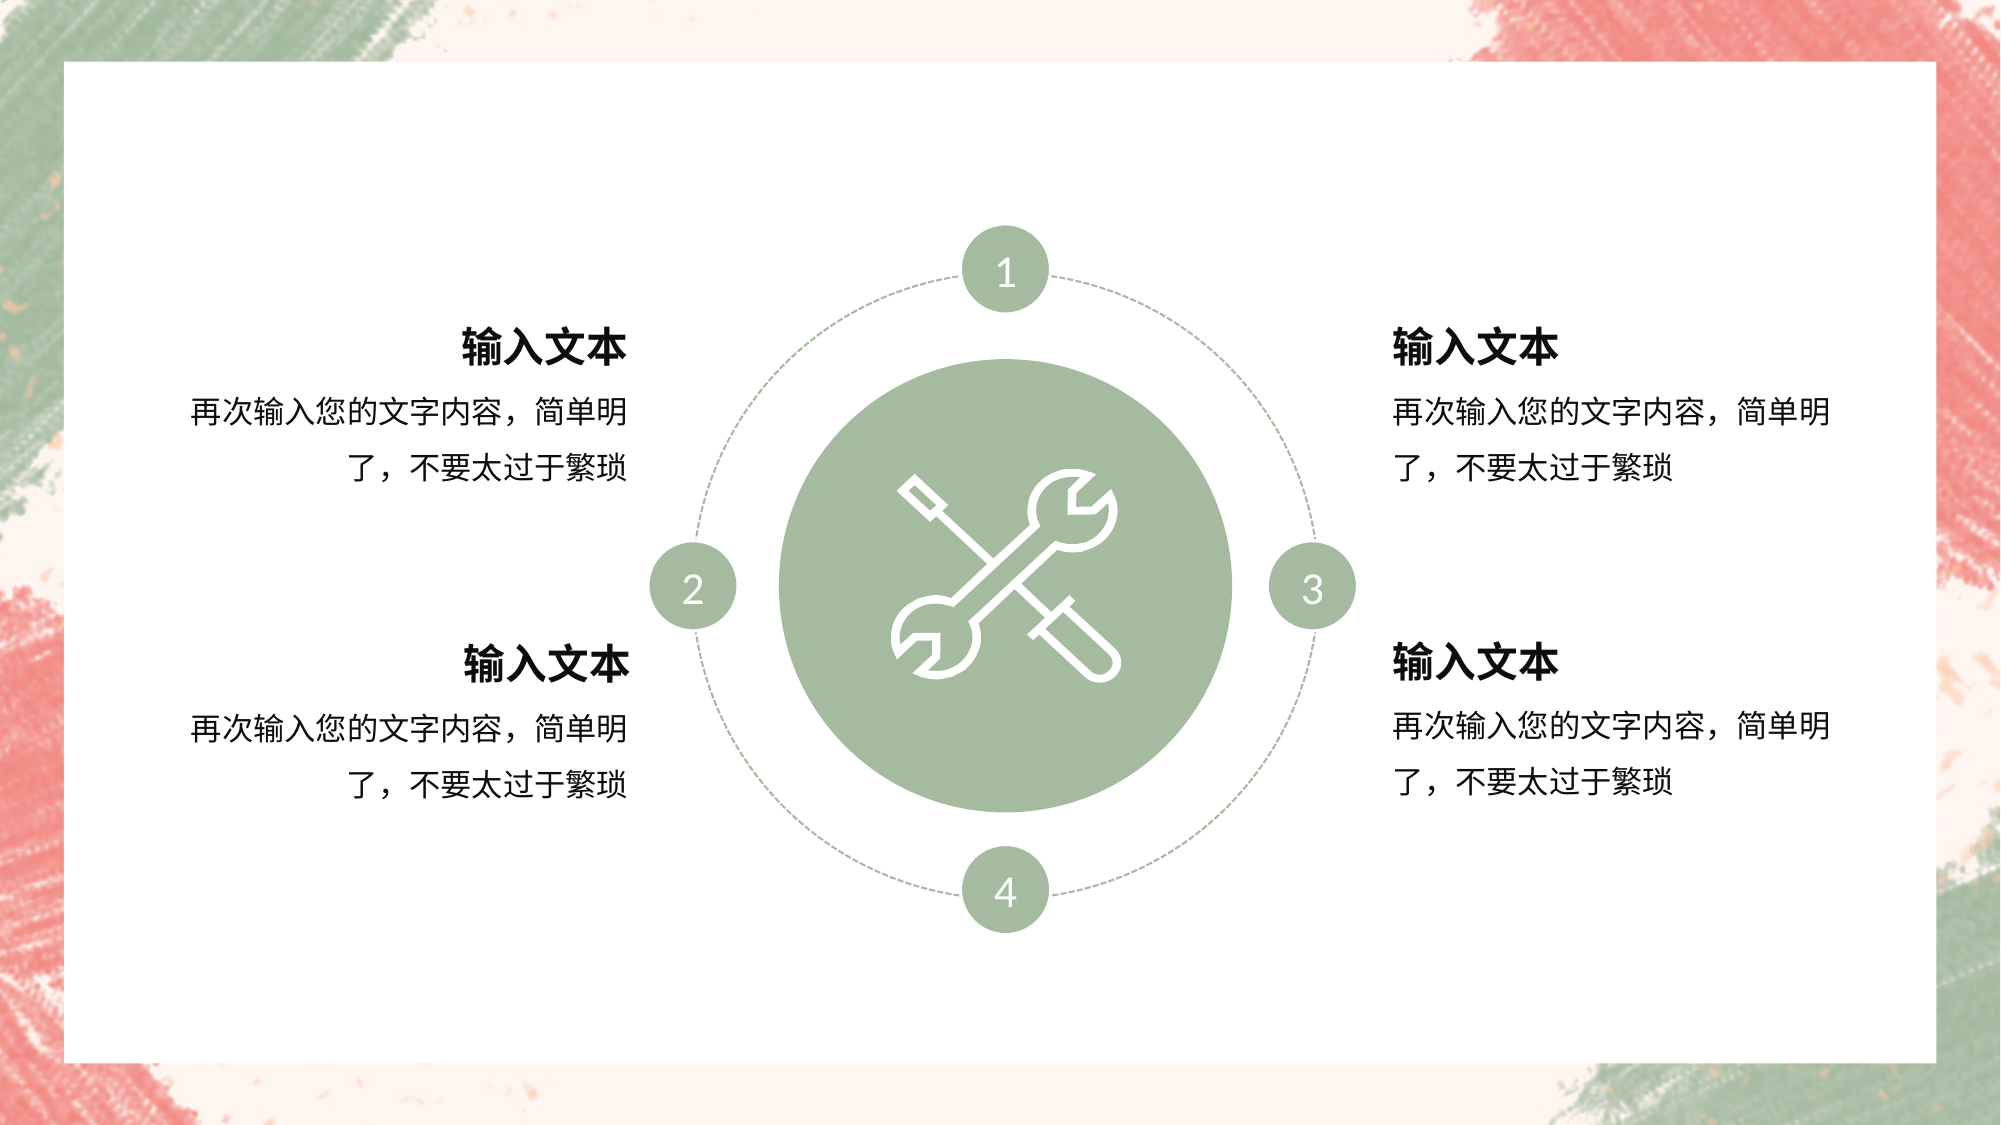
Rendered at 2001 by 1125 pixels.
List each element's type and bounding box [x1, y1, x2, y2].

text_box [0, 0, 2000, 1125]
